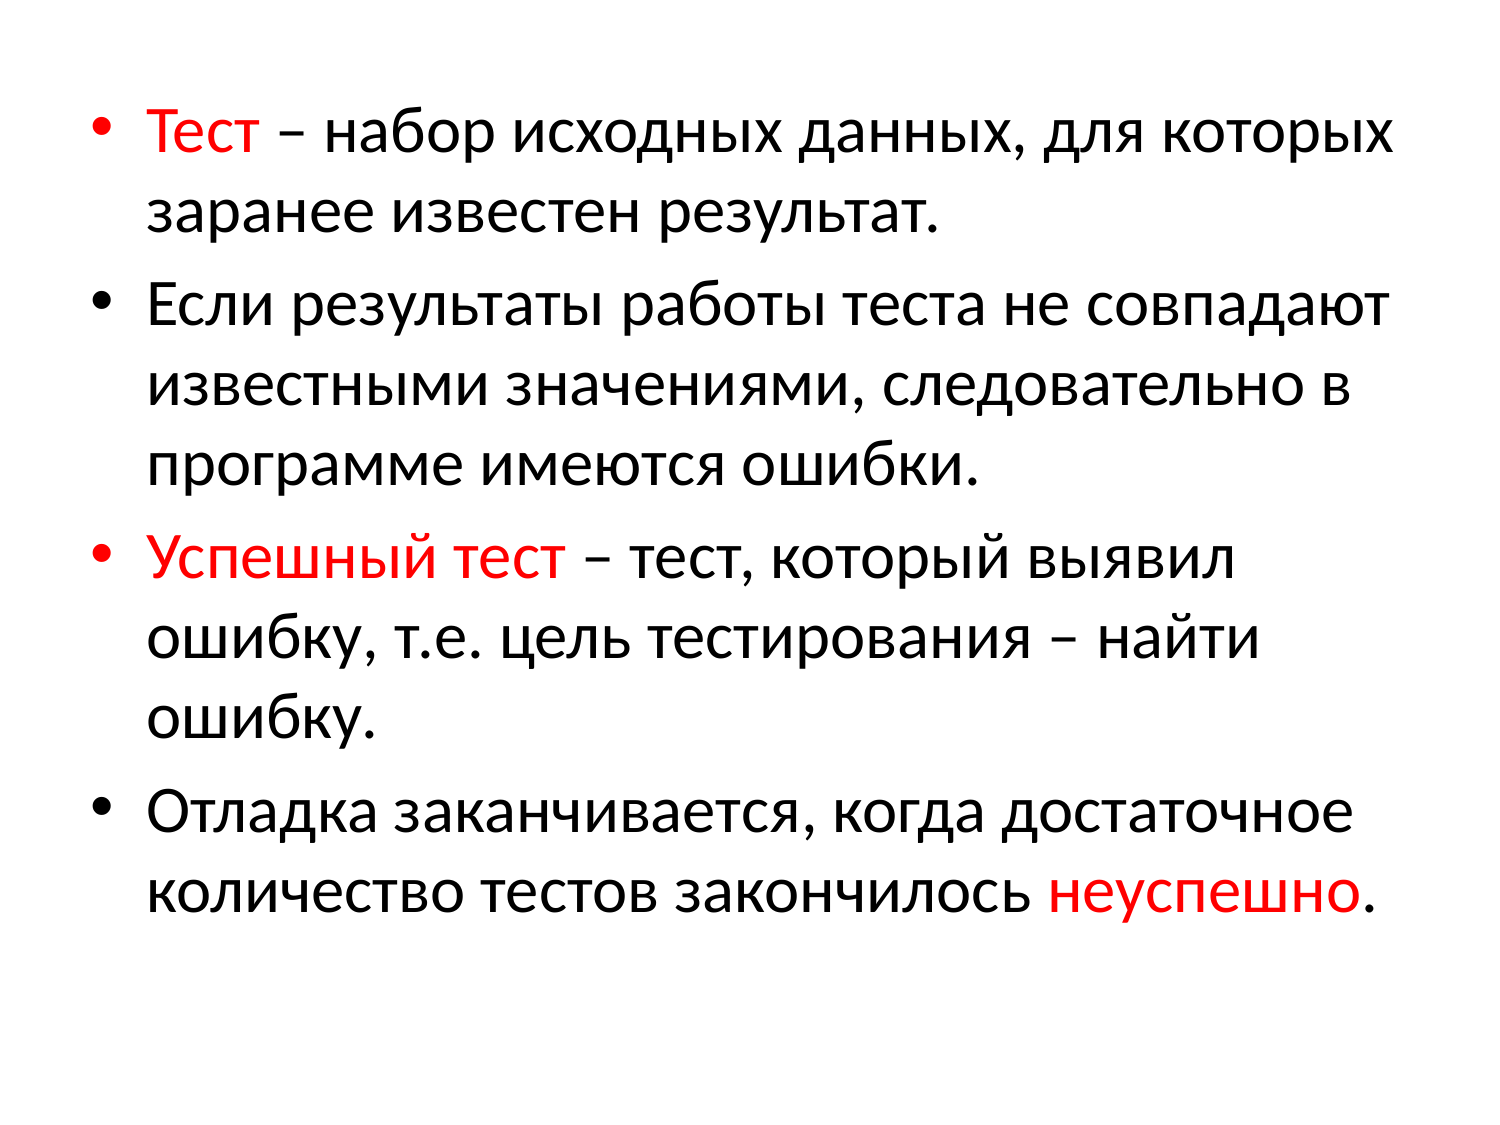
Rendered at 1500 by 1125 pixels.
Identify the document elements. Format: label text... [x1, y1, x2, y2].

list Тест – набор исходных данных, для которых заранее известен результат. Если результаты работы теста не совпадают известными значениями, следовательно в программе имеются ошибки. Успешный тест – тест, который выявил ошибку, т.е. цель тестирования – найти ошибку. Отладка заканчивается, когда достаточное количество тестов закончилось неуспешно. [75, 78, 1425, 1005]
